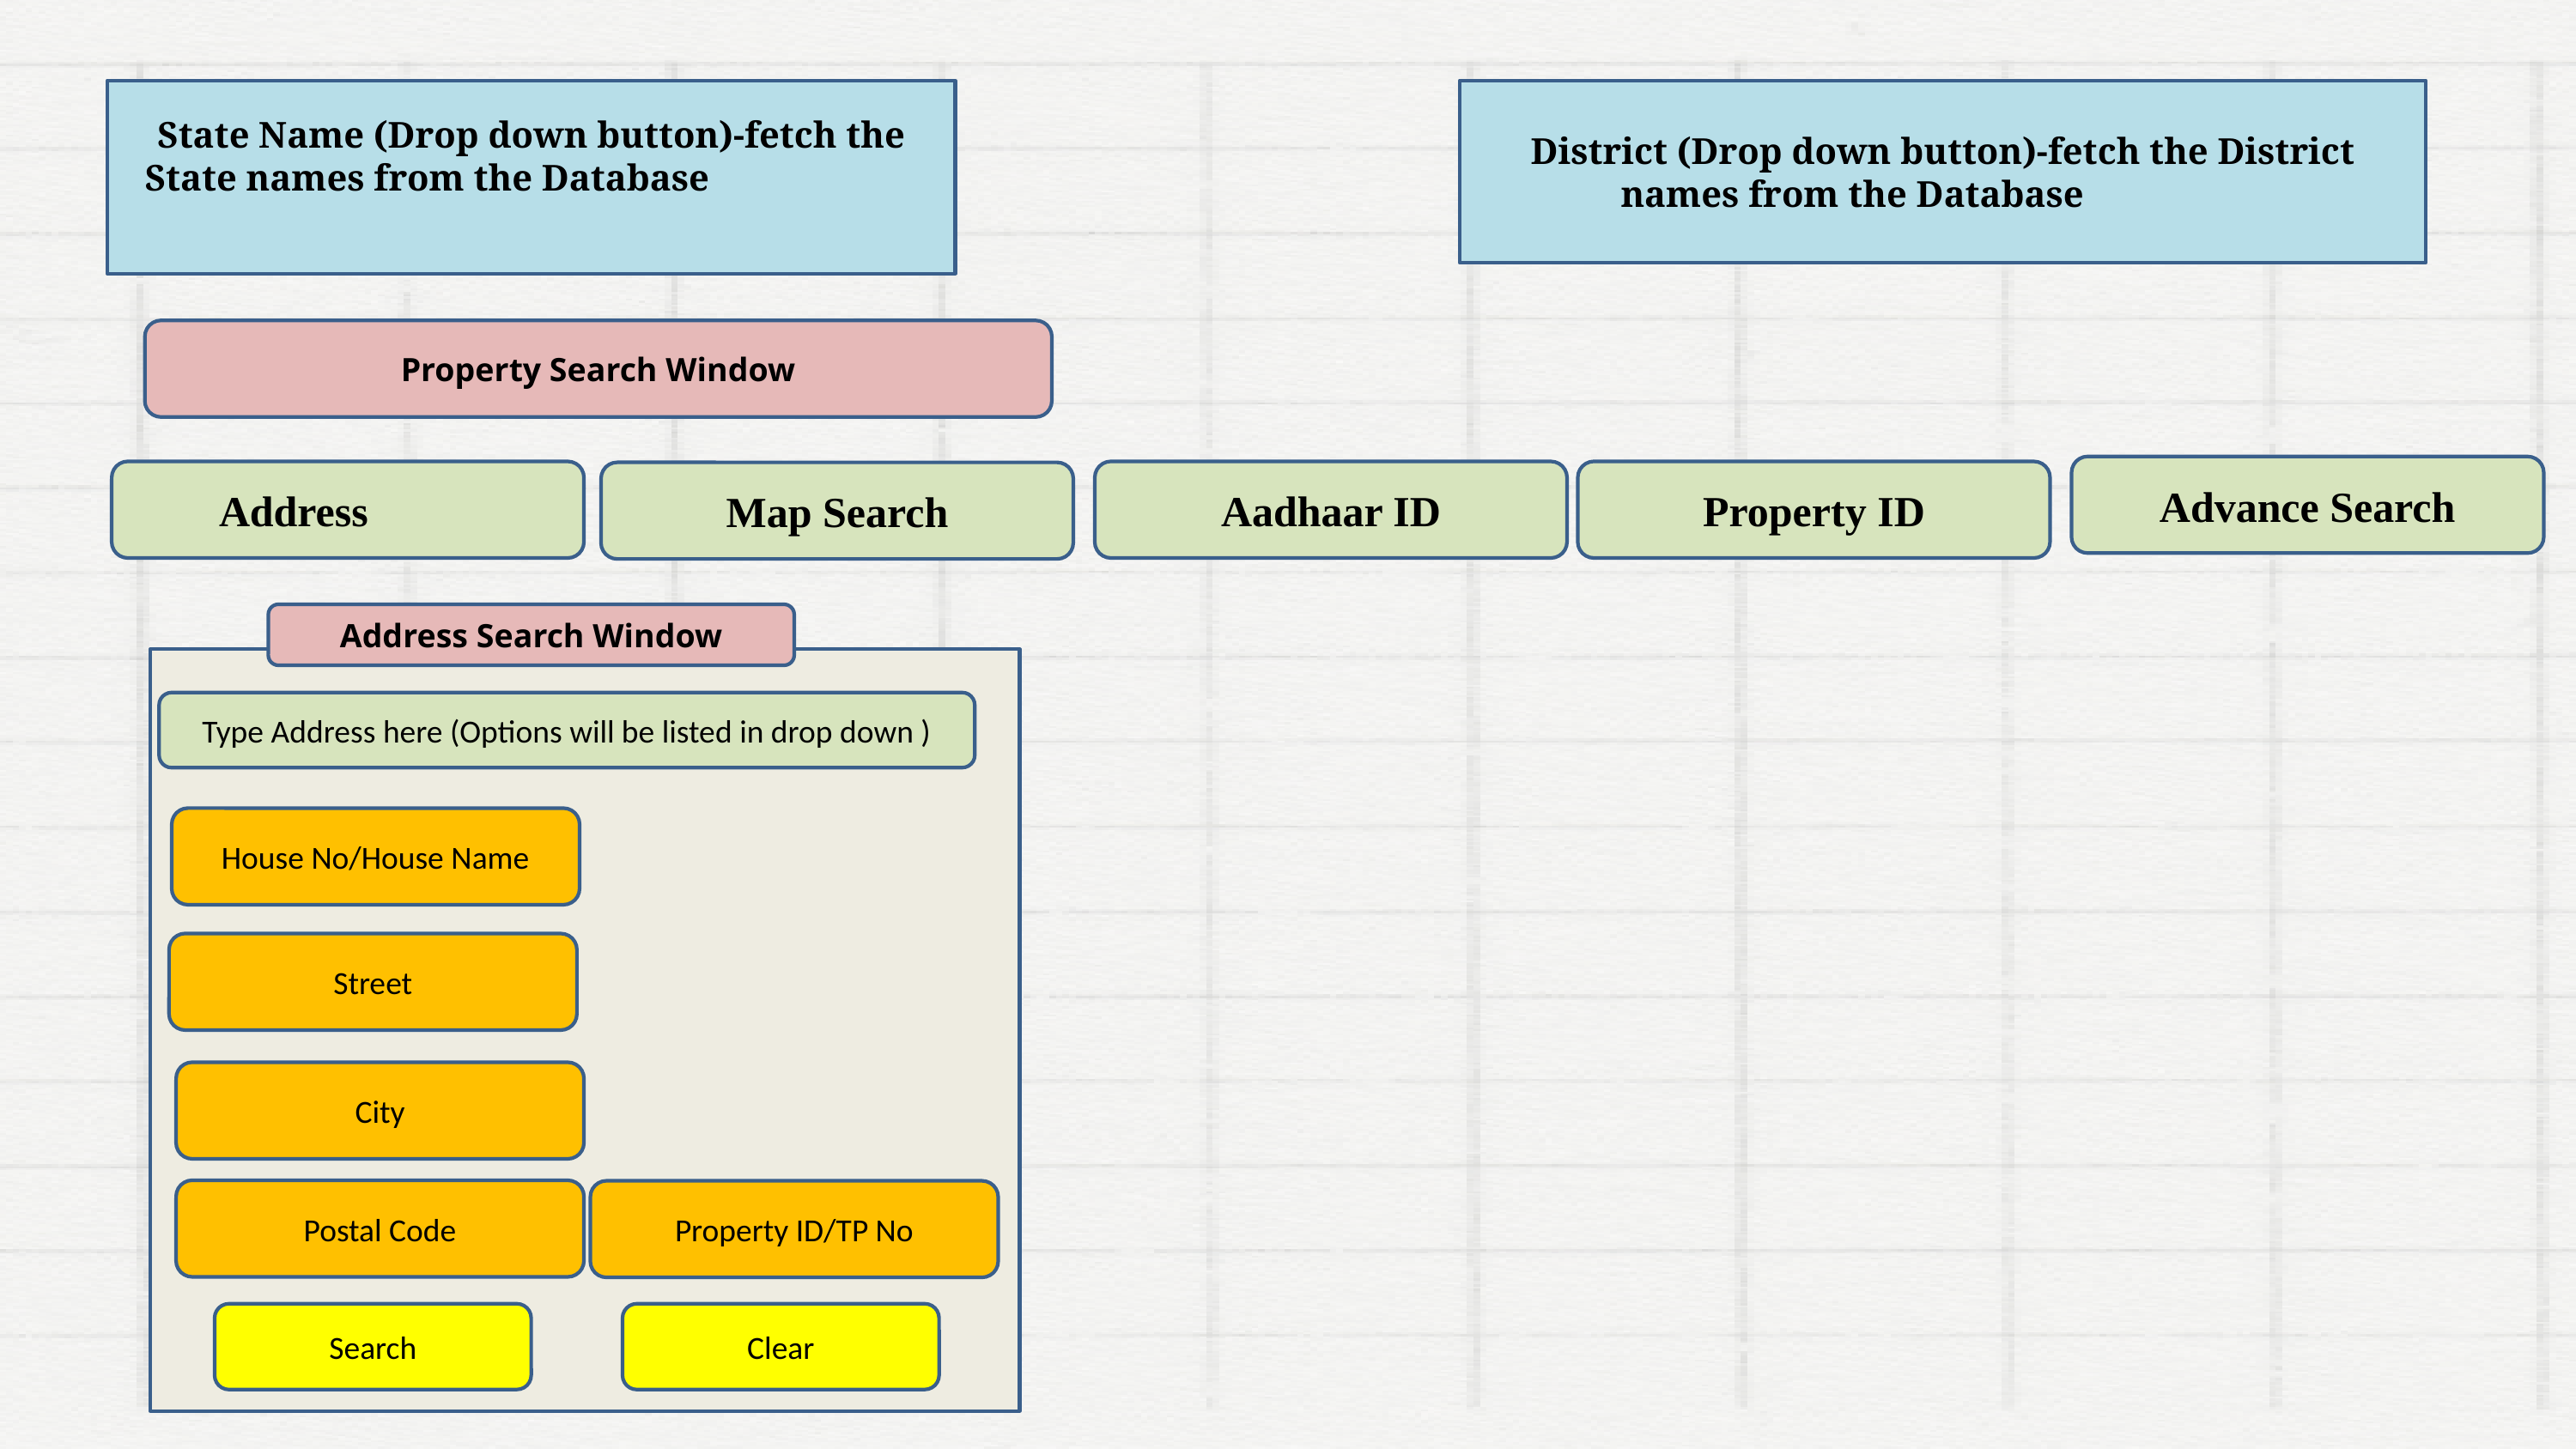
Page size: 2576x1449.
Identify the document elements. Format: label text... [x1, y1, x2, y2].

text_box Address Search Window [266, 602, 797, 668]
text_box Postal Code [173, 1178, 586, 1279]
text_box Street [167, 931, 579, 1033]
text_box Property ID [1576, 459, 2052, 561]
text_box District (Drop down button)-fetch the District names from the Database [1458, 79, 2427, 264]
text_box Type Address here (Options will be listed in drop down ) [157, 690, 977, 770]
text_box Property ID/TP No [588, 1179, 1000, 1280]
text_box House No/House Name [169, 806, 582, 907]
text_box Map Search [598, 460, 1076, 561]
text_box Property Search Window [143, 318, 1054, 419]
text_box State Name (Drop down button)-fetch the State names from the Database [106, 79, 957, 276]
text_box Address [109, 459, 586, 561]
text_box Advance Search [2069, 454, 2546, 555]
text_box Clear [620, 1301, 941, 1391]
text_box City [173, 1060, 586, 1161]
text_box Aadhaar ID [1092, 459, 1570, 561]
text_box [0, 0, 2576, 1449]
text_box [149, 647, 1022, 1413]
text_box Search [212, 1301, 533, 1391]
